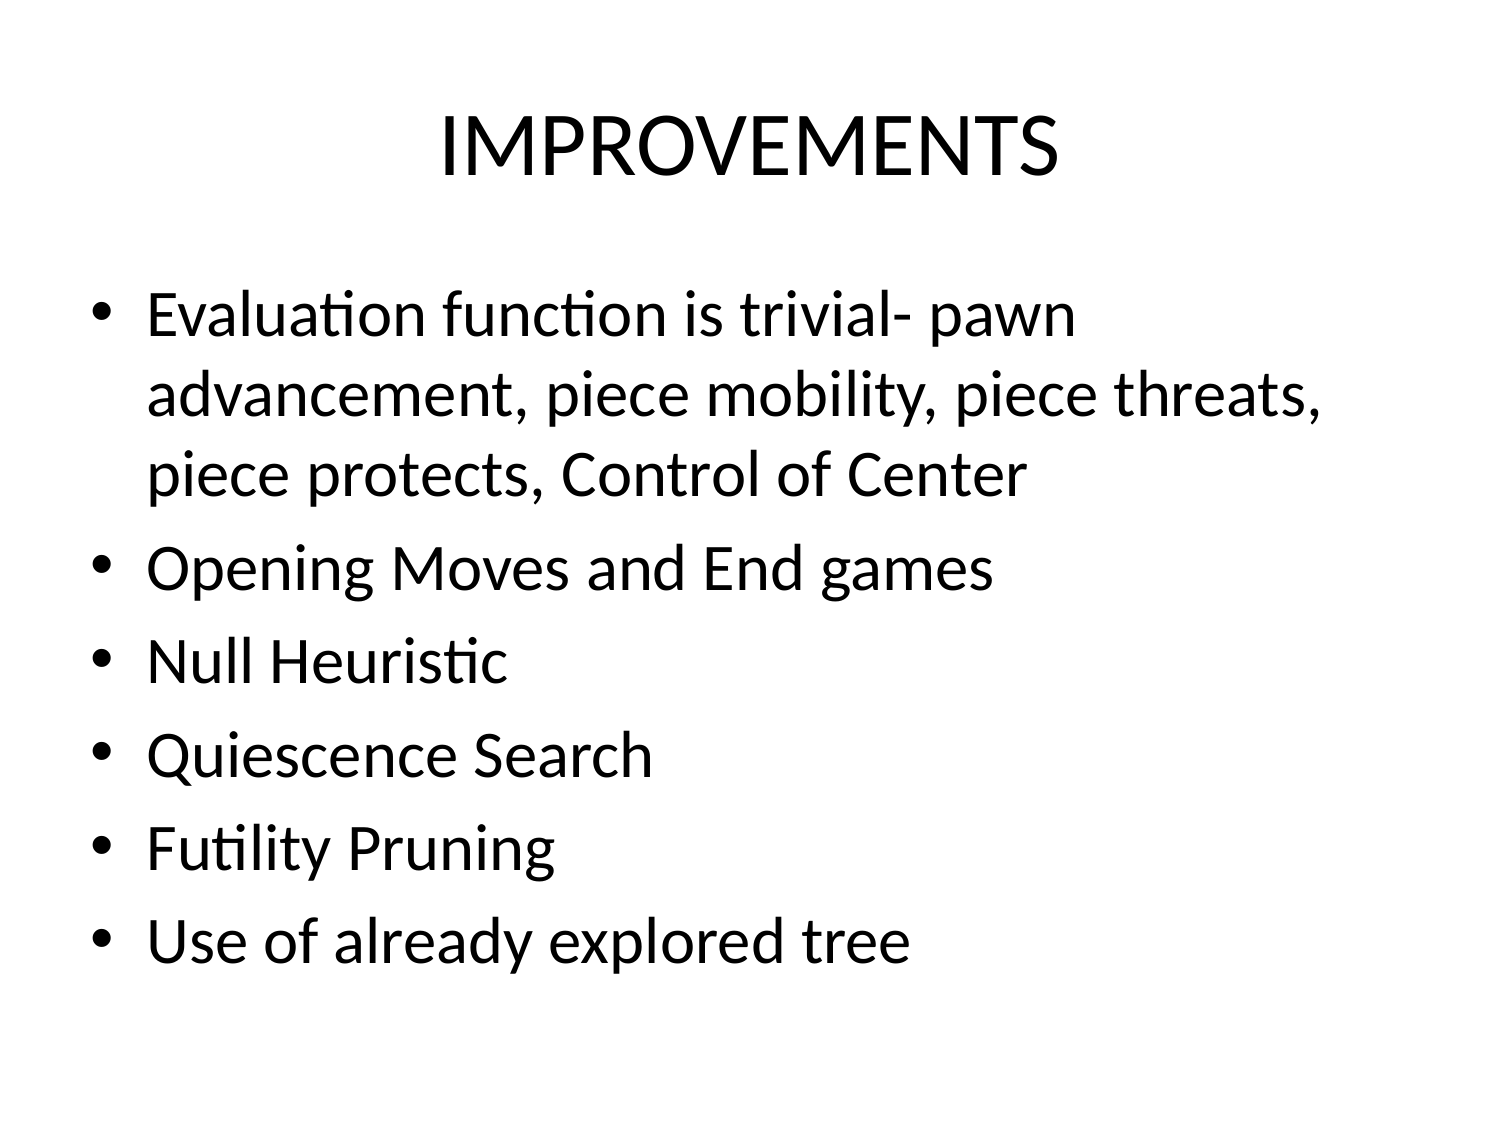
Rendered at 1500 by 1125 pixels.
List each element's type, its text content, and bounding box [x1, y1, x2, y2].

title IMPROVEMENTS [75, 45, 1425, 233]
list Evaluation function is trivial- pawn advancement, piece mobility, piece threats, piece protects, Control of Center Opening Moves and End games Null Heuristic Quiescence Search Futility Pruning Use of already explored tree [75, 262, 1425, 1005]
